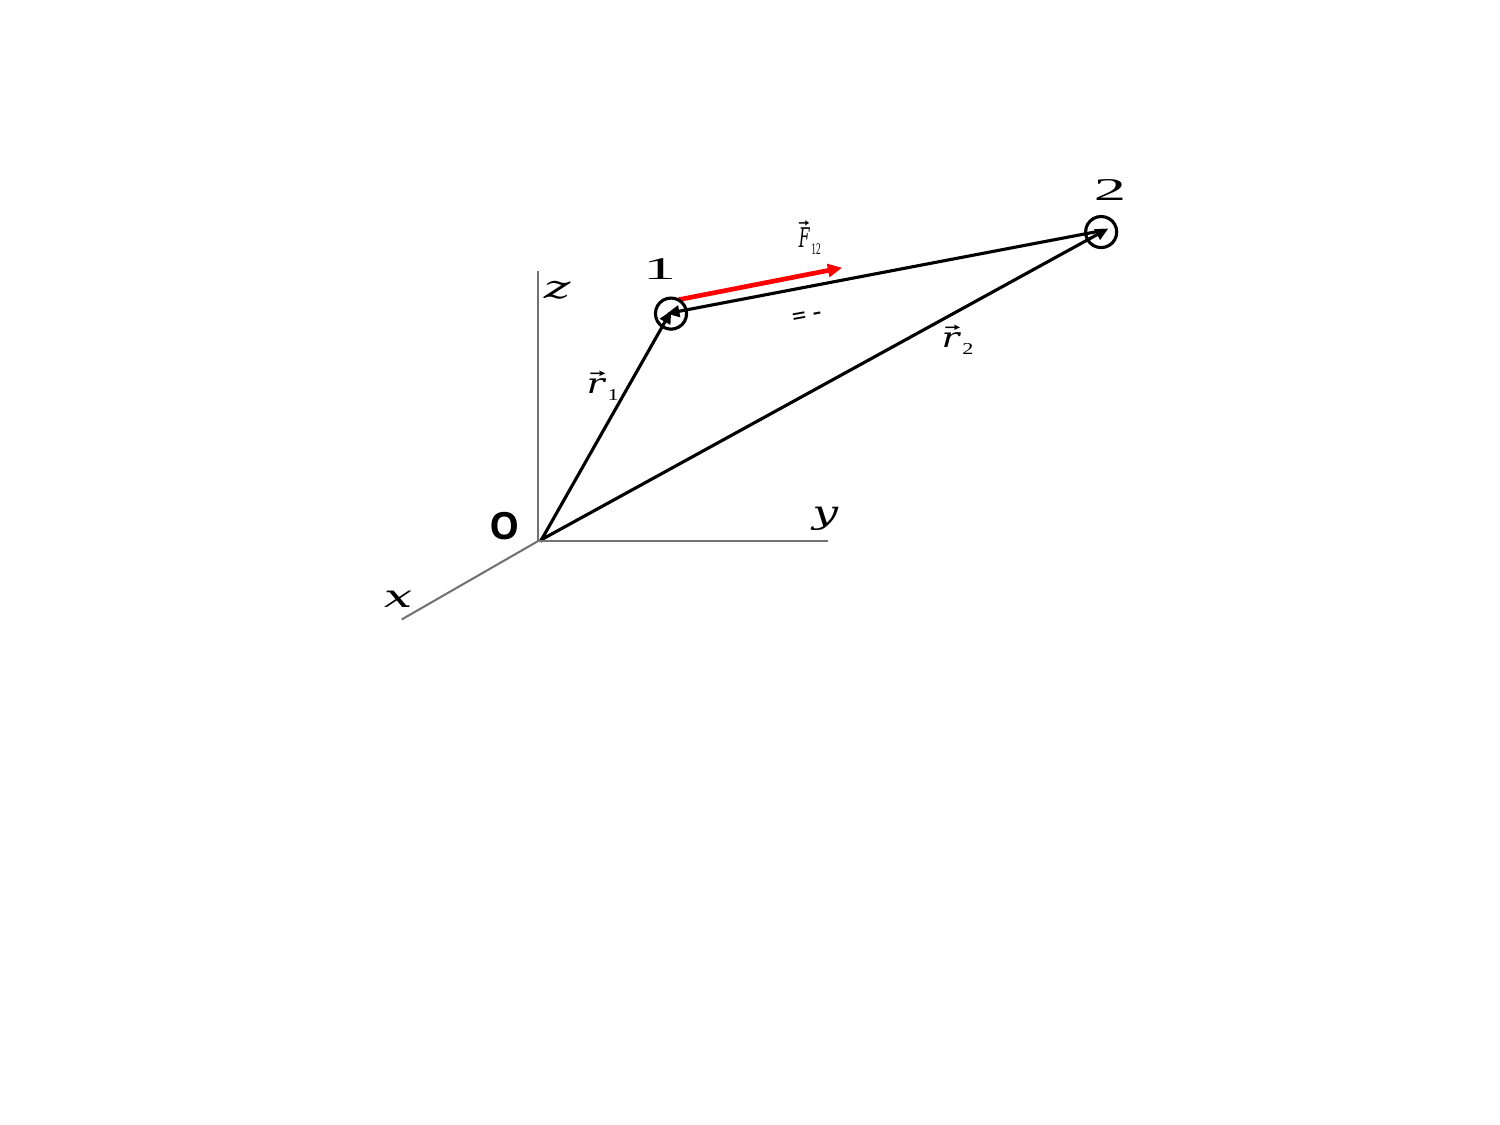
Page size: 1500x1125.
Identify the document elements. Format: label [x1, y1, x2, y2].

text_box [380, 172, 1127, 620]
